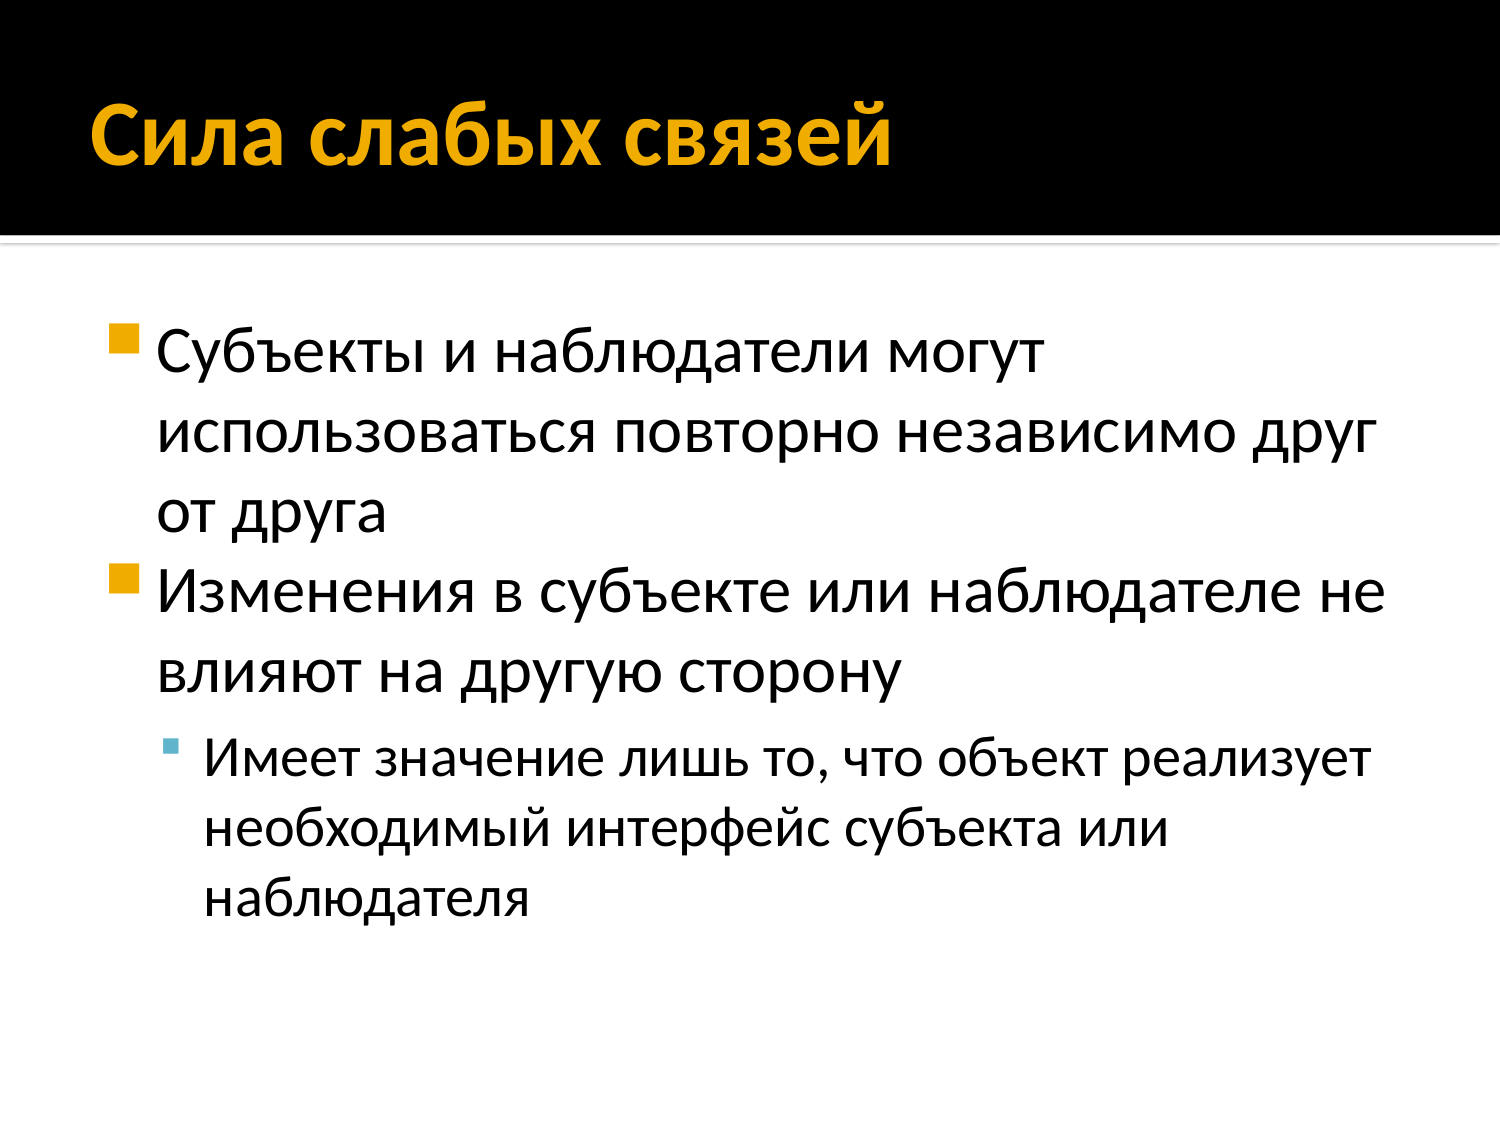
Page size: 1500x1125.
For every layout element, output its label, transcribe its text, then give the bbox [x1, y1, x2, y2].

list Субъекты и наблюдатели могут использоваться повторно независимо друг от друга Изменения в субъекте или наблюдателе не влияют на другую сторону Имеет значение лишь то, что объект реализует необходимый интерфейс субъекта или наблюдателя [75, 291, 1425, 1050]
title Сила слабых связей [75, 25, 1425, 231]
